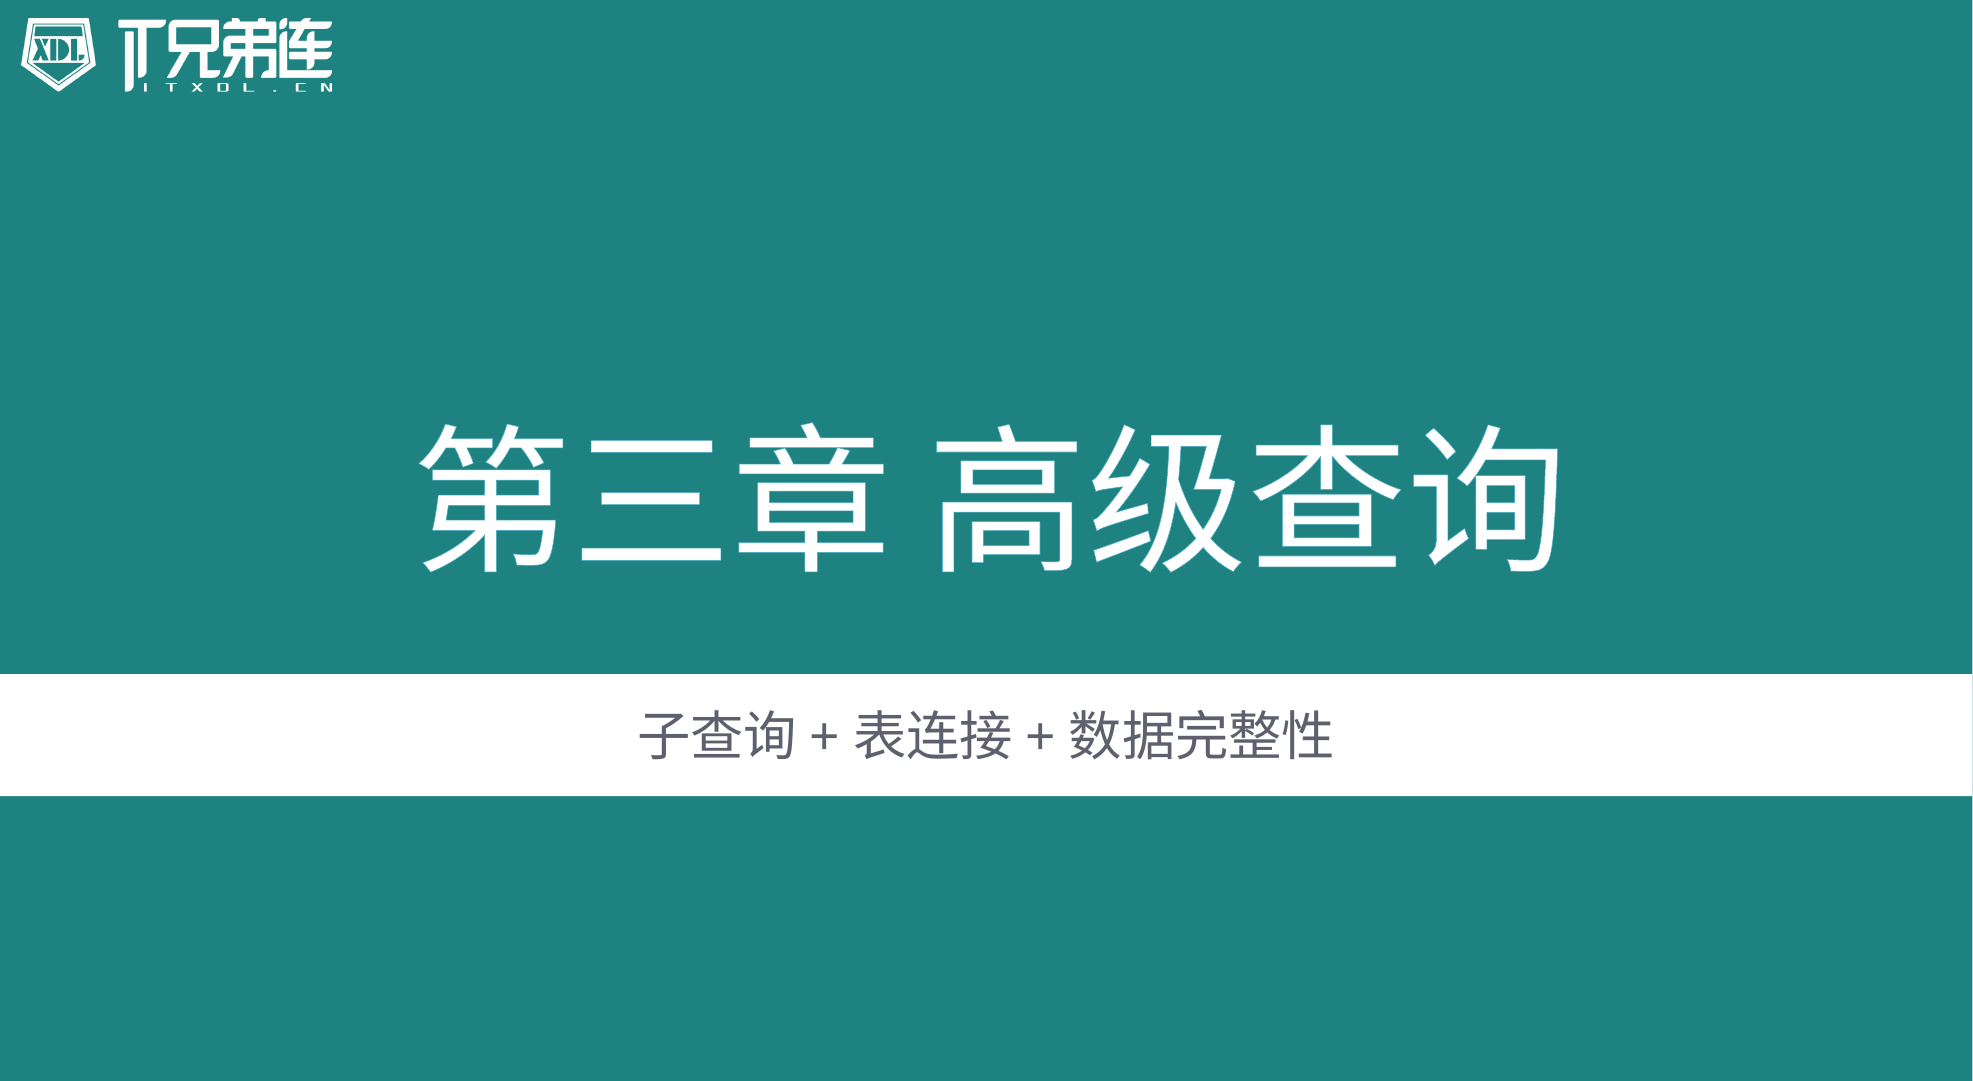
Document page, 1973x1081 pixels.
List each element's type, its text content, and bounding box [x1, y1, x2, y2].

title 第三章 高级查询 [0, 375, 1973, 615]
picture [21, 18, 332, 92]
subtitle 子查询+表连接+数据完整性 [246, 693, 1727, 779]
